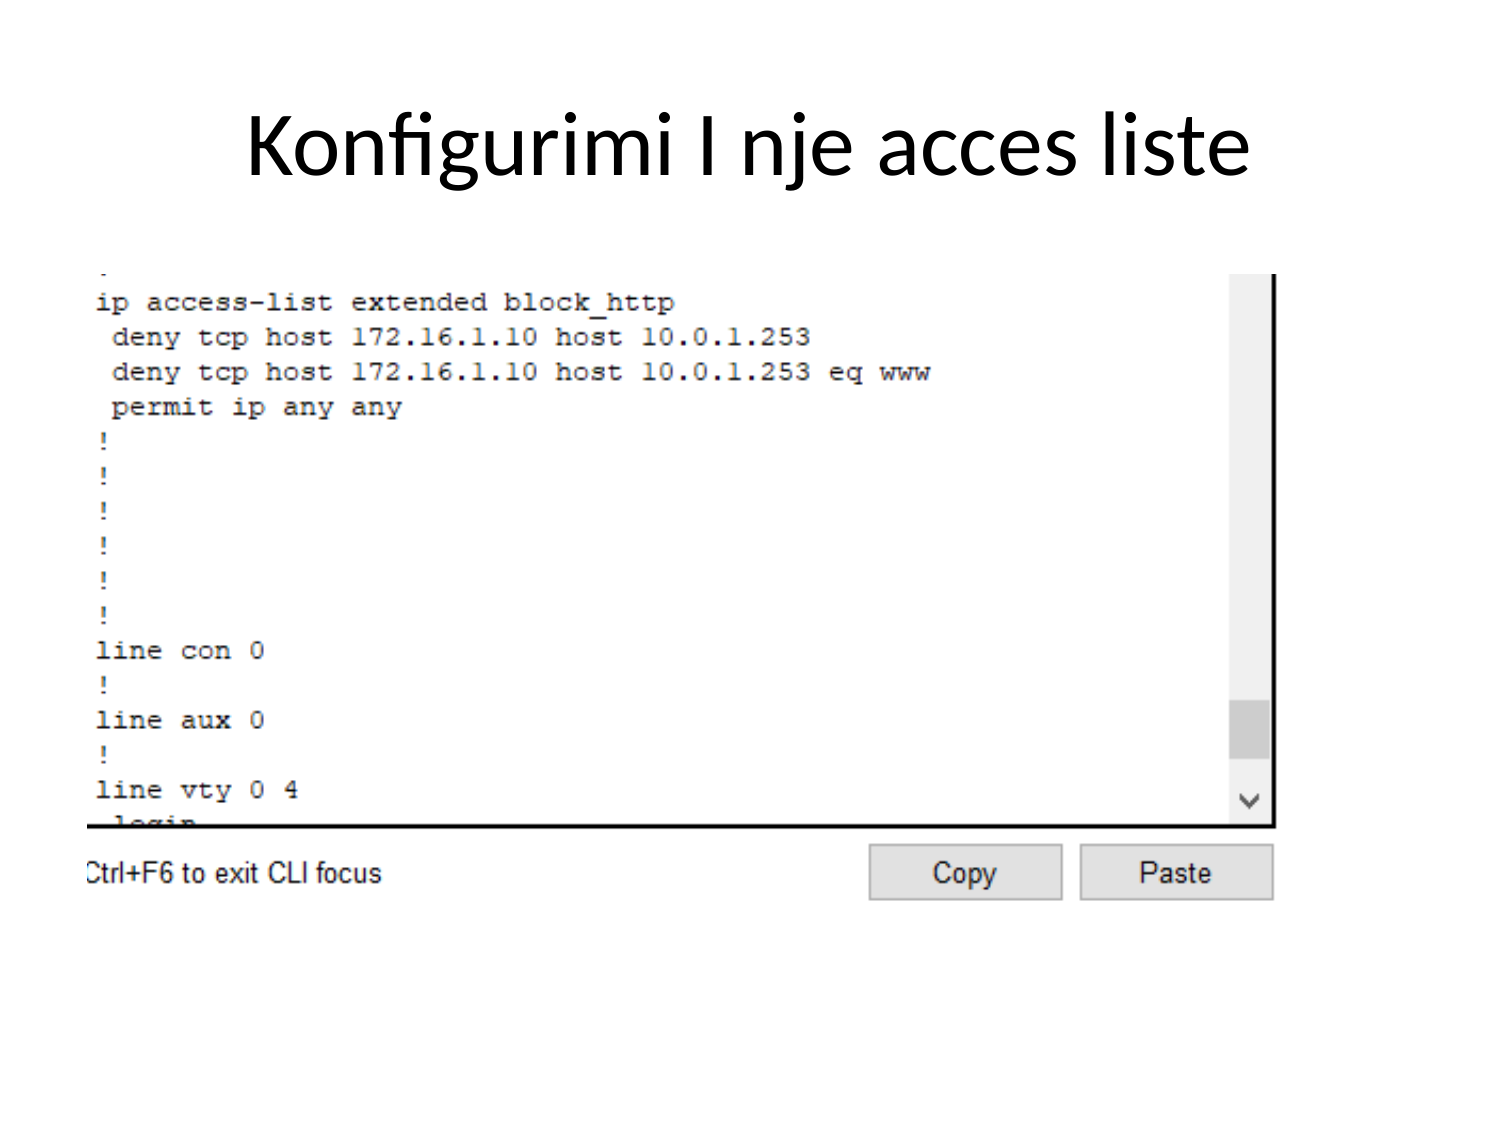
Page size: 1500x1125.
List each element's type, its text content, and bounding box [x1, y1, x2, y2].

title Konfigurimi I nje acces liste [75, 45, 1425, 233]
picture [87, 274, 1301, 938]
